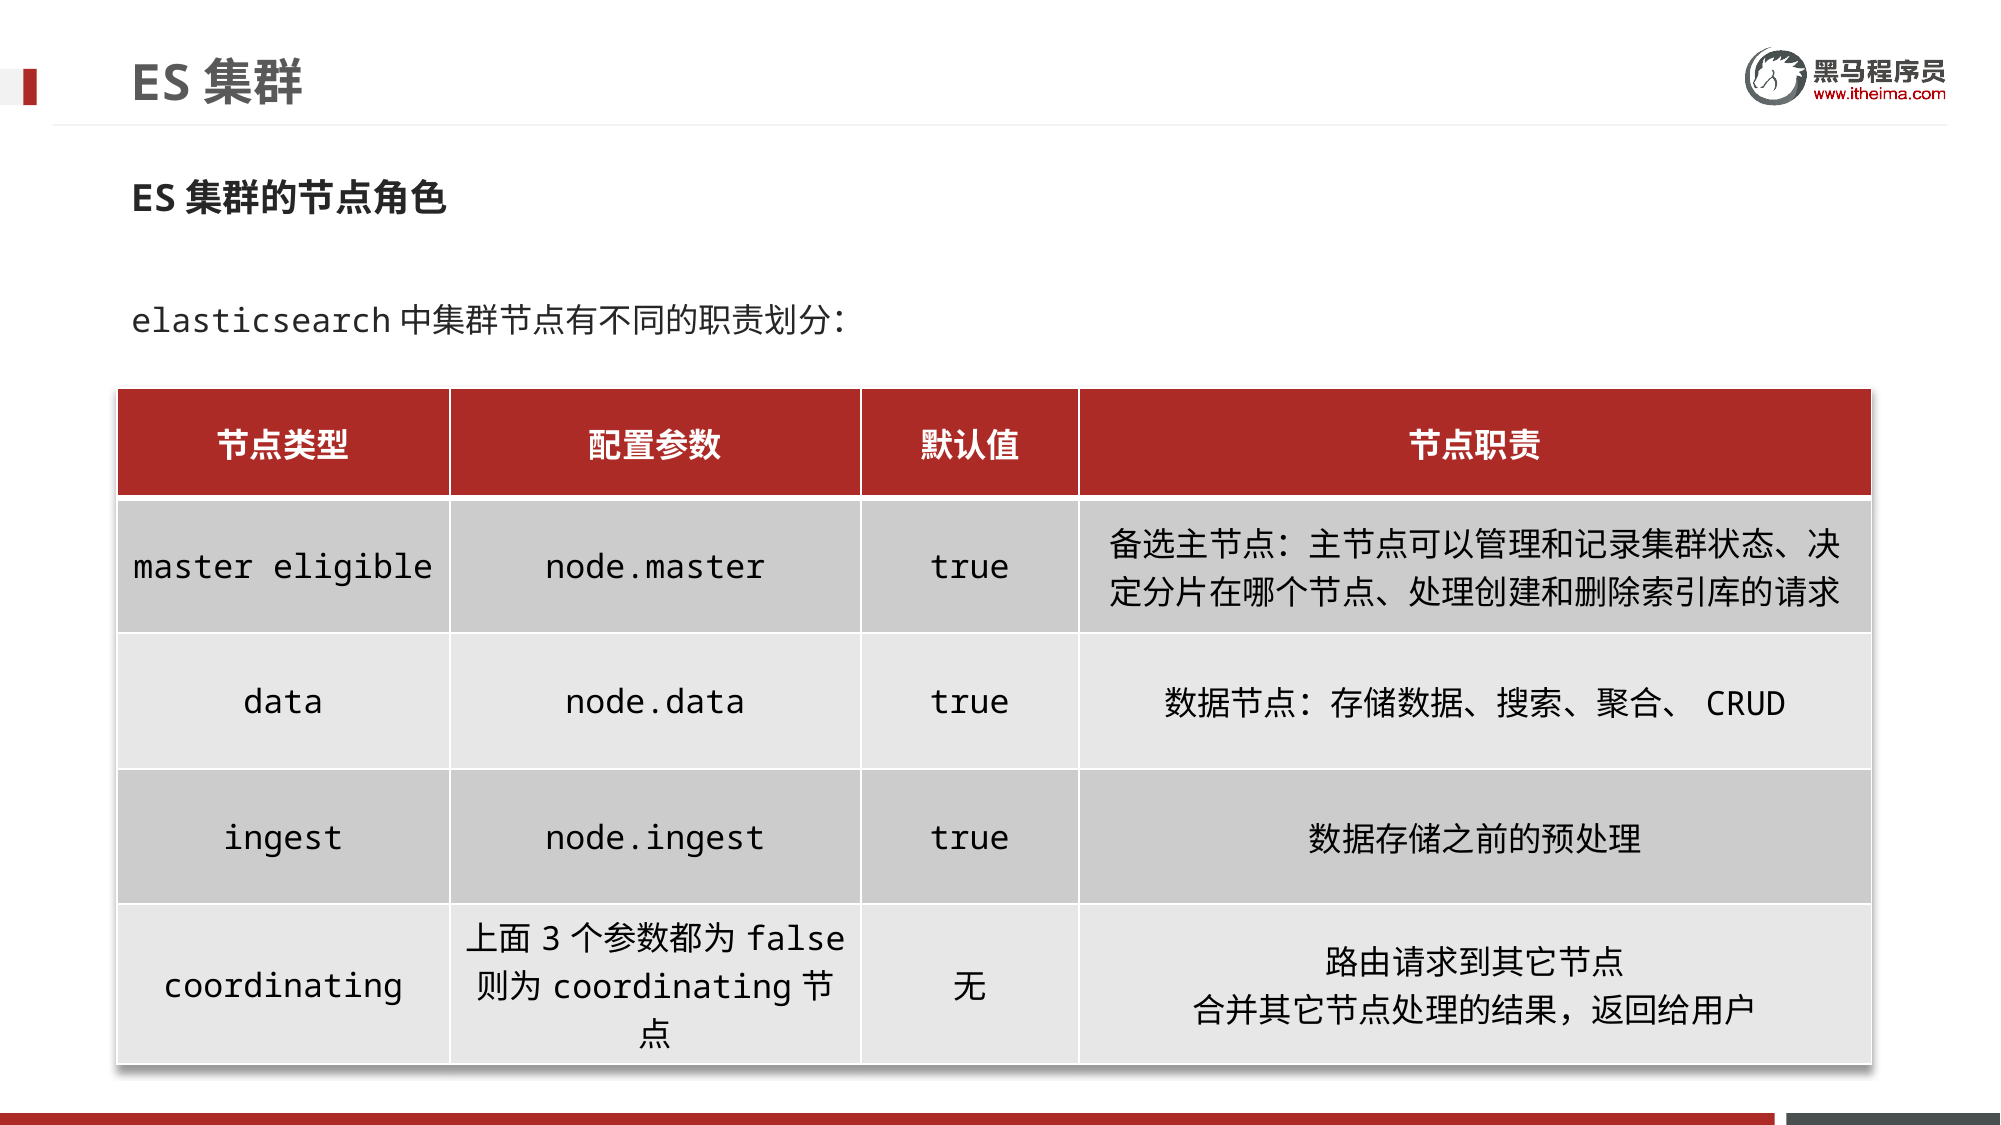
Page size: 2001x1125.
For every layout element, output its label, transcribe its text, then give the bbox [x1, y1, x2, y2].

table_cell true [862, 634, 1078, 768]
title ES集群 [116, 38, 1556, 124]
table_cell true [862, 501, 1078, 632]
table_cell coordinating [118, 905, 449, 1063]
table_cell data [118, 634, 449, 768]
table_cell 数据存储之前的预处理 [1080, 770, 1871, 903]
table_cell node.master [451, 501, 860, 632]
table_cell master eligible [118, 501, 449, 632]
table_cell true [862, 770, 1078, 903]
table_cell node.ingest [451, 770, 860, 903]
table_cell 路由请求到其它节点 合并其它节点处理的结果，返回给用户 [1080, 905, 1871, 1063]
picture [1744, 46, 1946, 106]
table_cell 无 [862, 905, 1078, 1063]
table_cell node.data [451, 634, 860, 768]
table_header 节点职责 [1080, 389, 1871, 495]
table_cell 数据节点：存储数据、搜索、聚合、CRUD [1080, 634, 1871, 768]
table_cell 备选主节点：主节点可以管理和记录集群状态、决定分片在哪个节点、处理创建和删除索引库的请求 [1080, 501, 1871, 632]
table_cell 上面3个参数都为false则为coordinating节点 [451, 905, 860, 1063]
table_header 节点类型 [118, 389, 449, 495]
table_header 配置参数 [451, 389, 860, 495]
table_header 默认值 [862, 389, 1078, 495]
list elasticsearch中集群节点有不同的职责划分： [116, 271, 1872, 348]
list ES集群的节点角色 [116, 154, 1872, 239]
table_cell ingest [118, 770, 449, 903]
